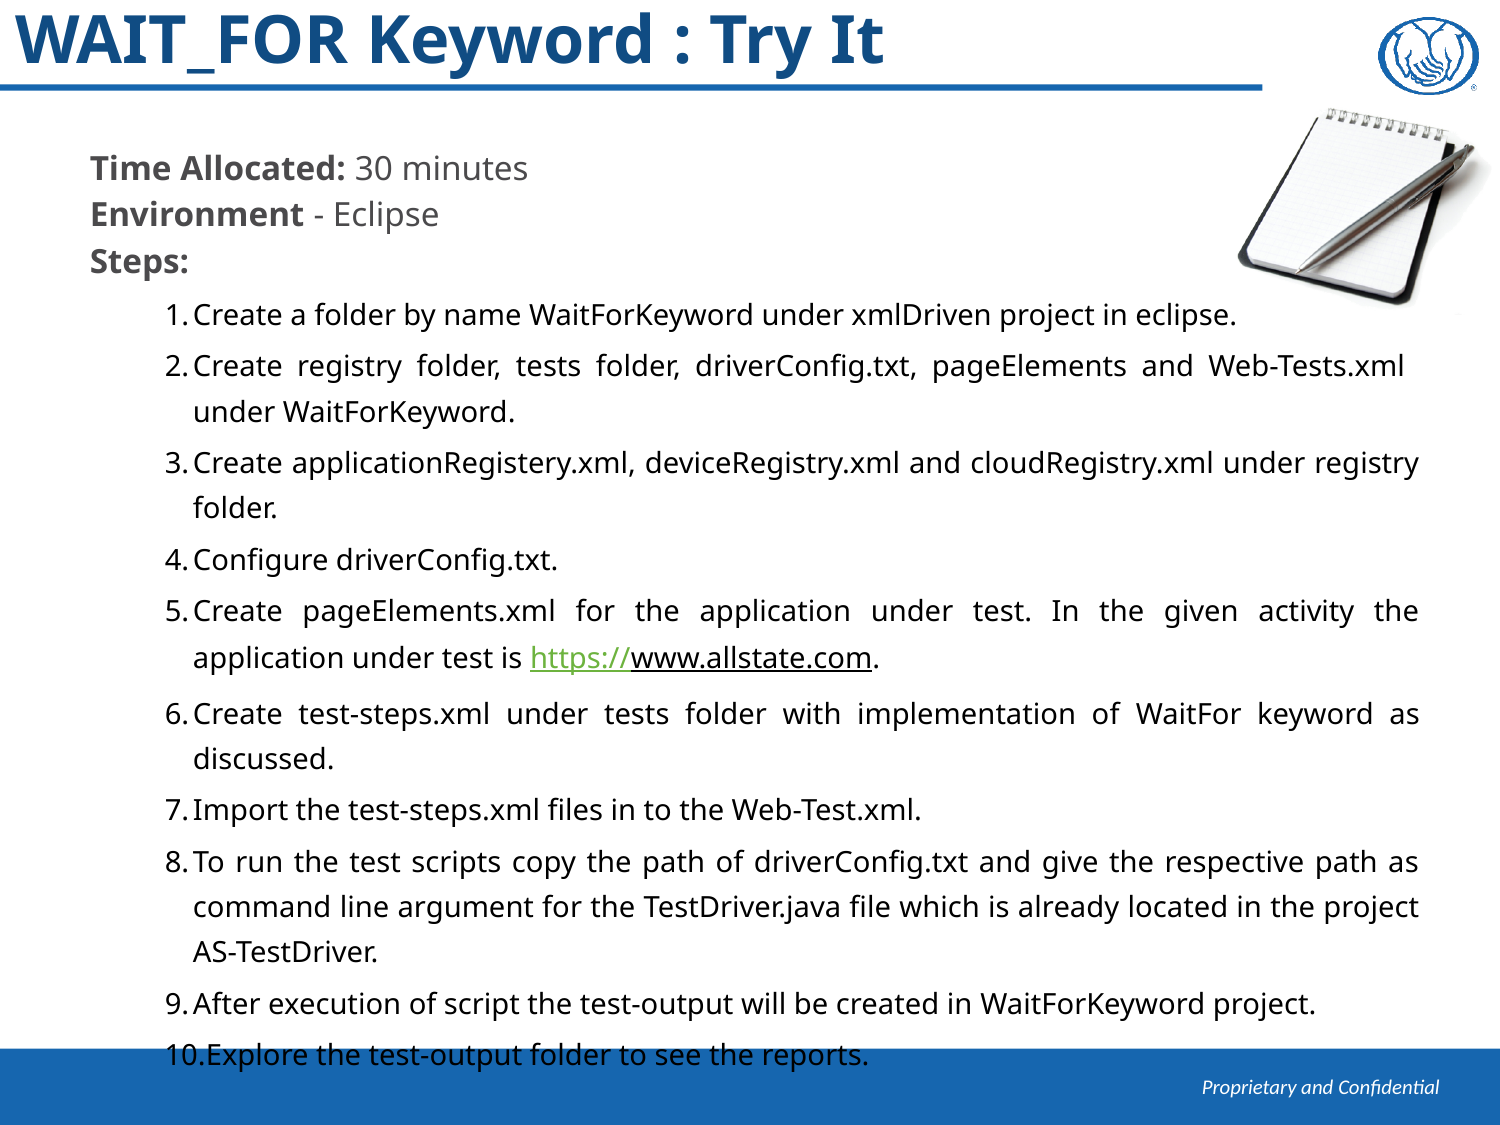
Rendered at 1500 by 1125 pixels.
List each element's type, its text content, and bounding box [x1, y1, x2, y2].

text_box Time Allocated: 30 minutes Environment - Eclipse Steps: Create a folder by name WaitForKeyword under xmlDriven project in eclipse. Create registry folder, tests folder, driverConfig.txt, pageElements and Web-Tests.xml under WaitForKeyword. Create applicationRegistery.xml, deviceRegistry.xml and cloudRegistry.xml under registry folder. Configure driverConfig.txt. Create pageElements.xml for the application under test. In the given activity the application under test is https://www.allstate.com. Create test-steps.xml under tests folder with implementation of WaitFor keyword as discussed. Import the test-steps.xml files in to the Web-Test.xml. To run the test scripts copy the path of driverConfig.txt and give the respective path as command line argument for the TestDriver.java file which is already located in the project AS-TestDriver. After execution of script the test-output will be created in WaitForKeyword project. Explore the test-output folder to see the reports. [74, 139, 1435, 1029]
title WAIT_FOR Keyword : Try It [0, 0, 1500, 94]
picture [1233, 92, 1500, 315]
